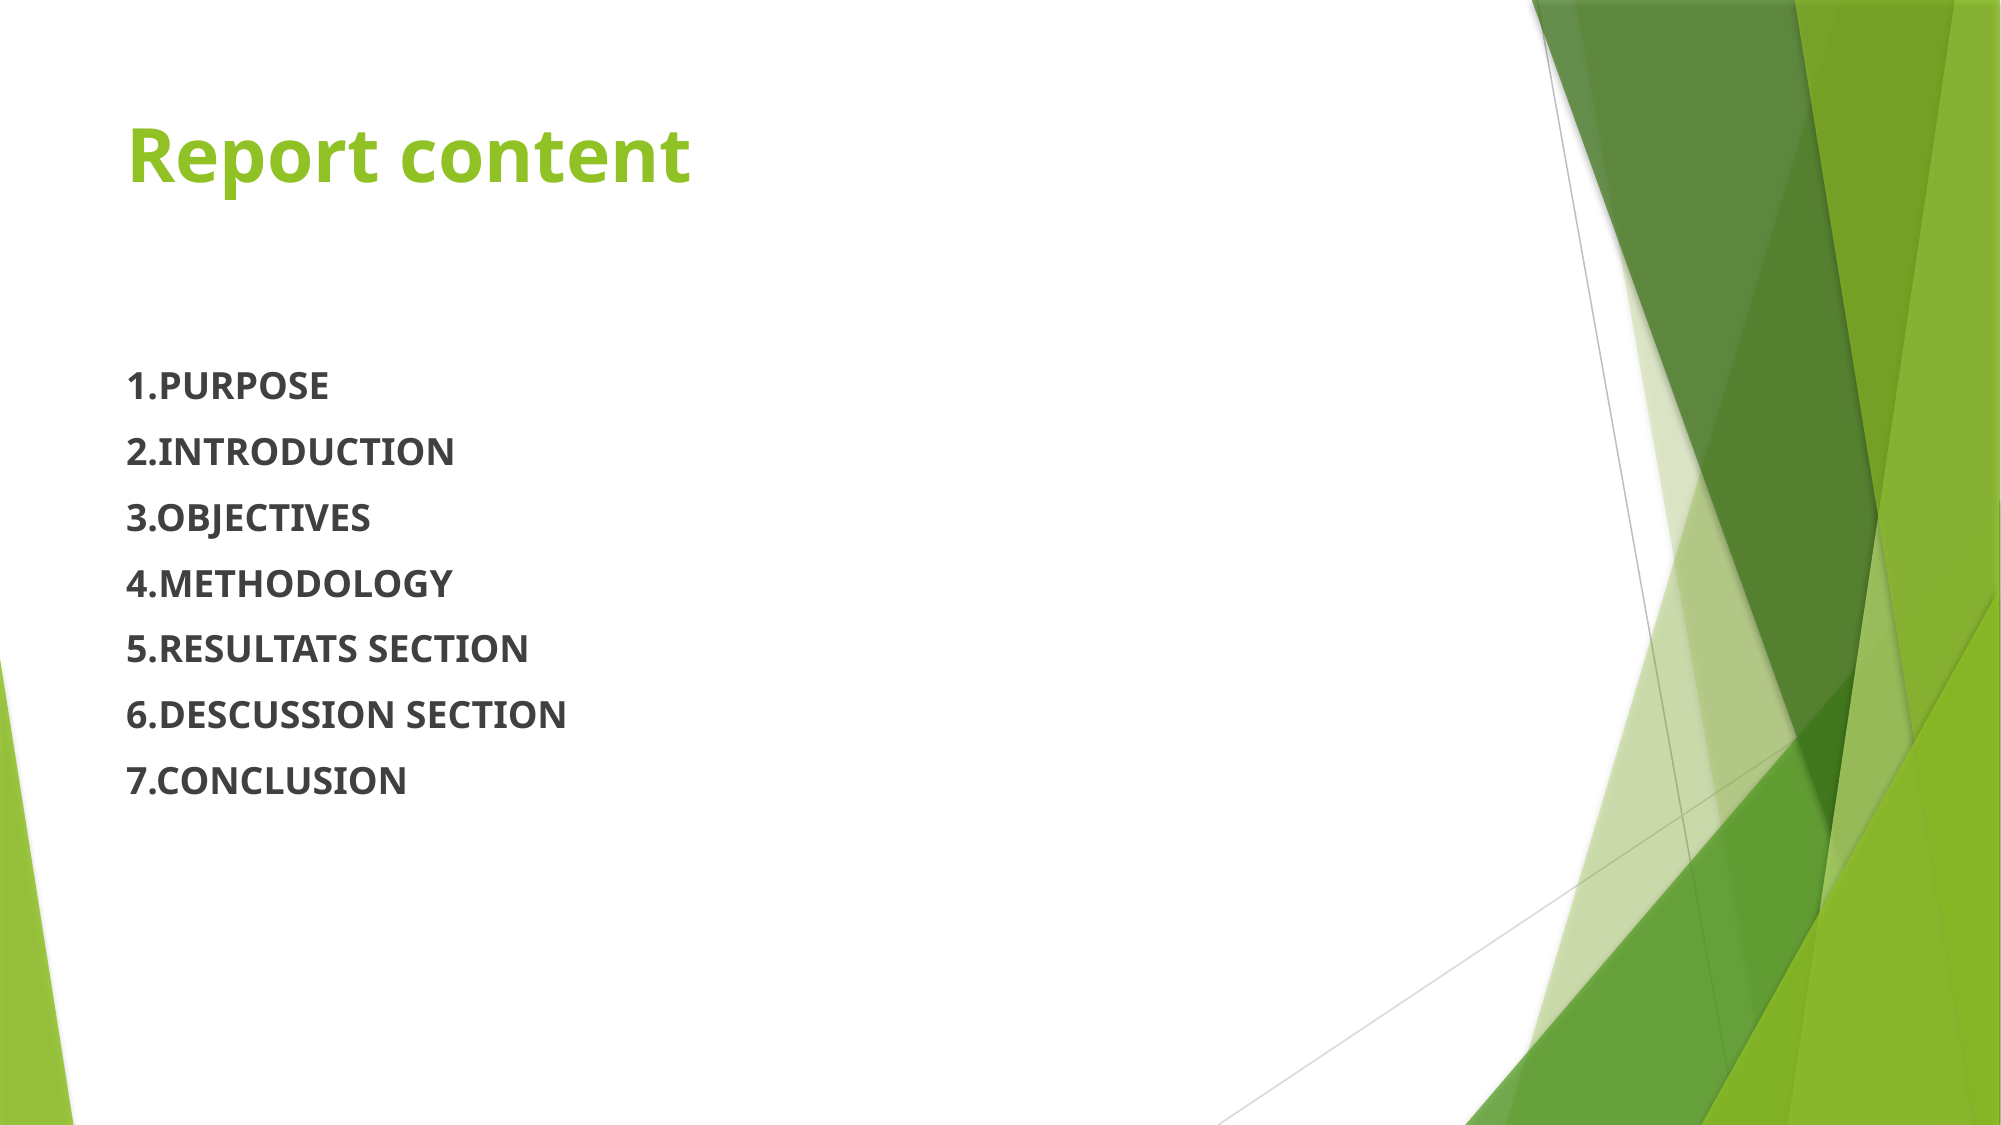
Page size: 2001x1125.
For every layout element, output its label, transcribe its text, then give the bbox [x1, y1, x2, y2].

title Report content [111, 99, 1522, 317]
list 1.PURPOSE 2.INTRODUCTION 3.OBJECTIVES 4.METHODOLOGY 5.RESULTATS SECTION 6.DESCUSSION SECTION 7.CONCLUSION [111, 354, 1522, 992]
